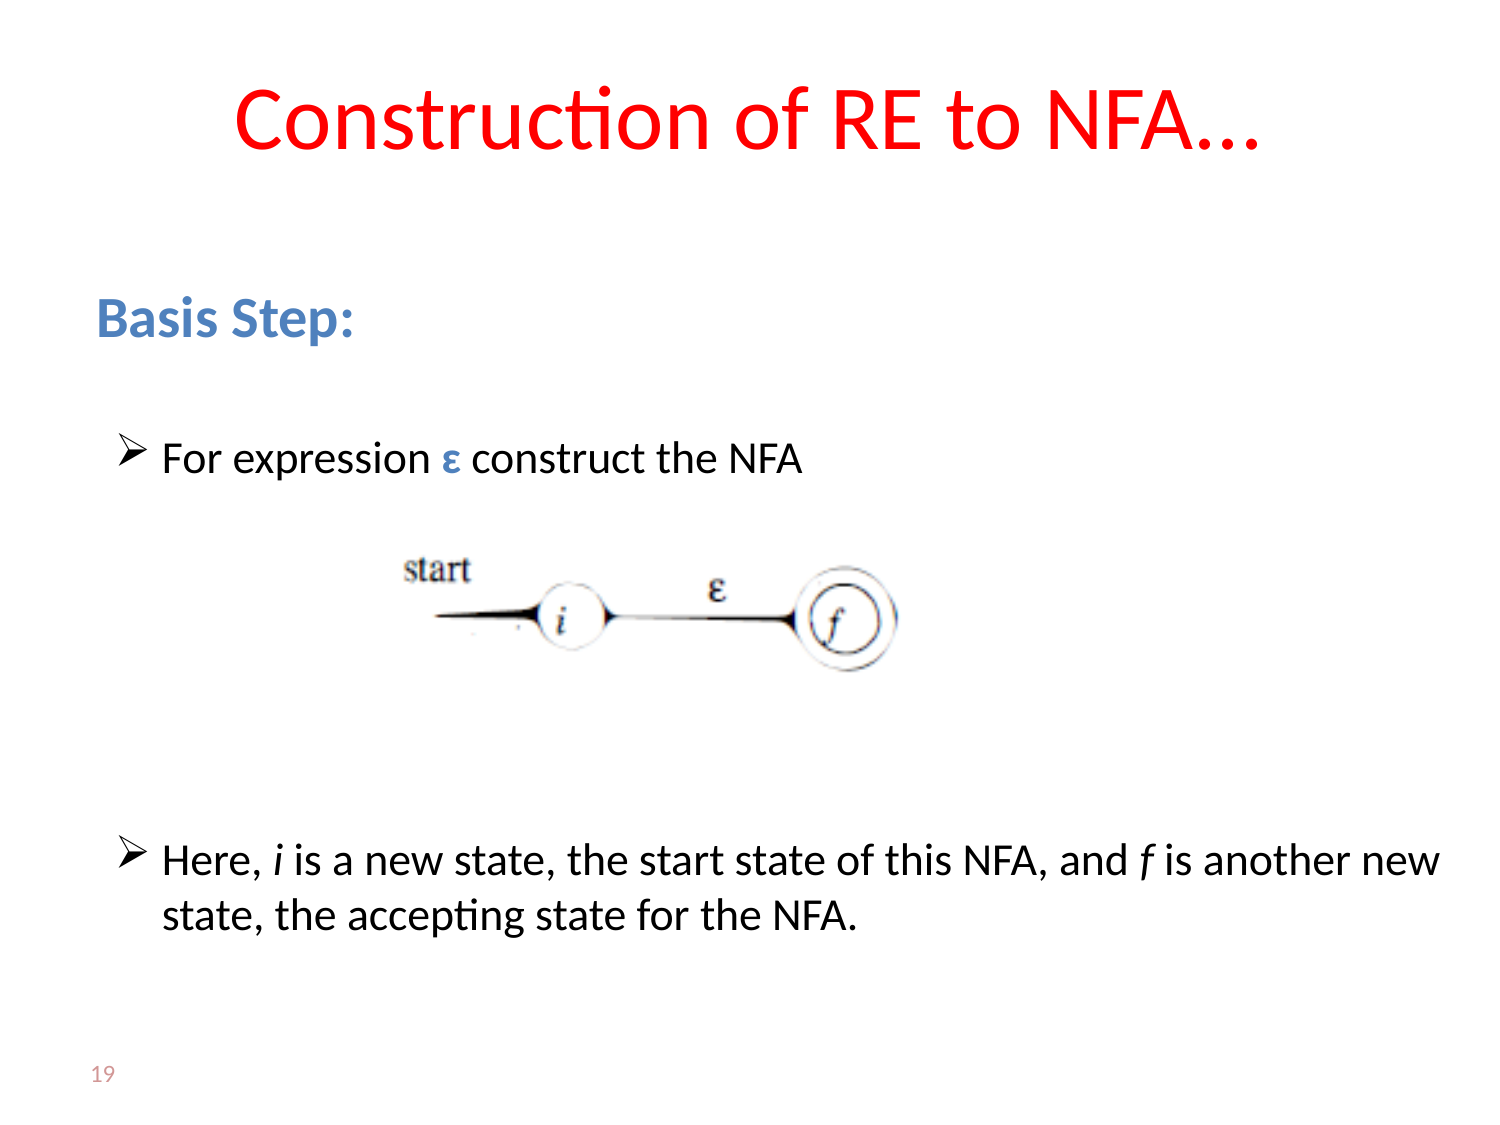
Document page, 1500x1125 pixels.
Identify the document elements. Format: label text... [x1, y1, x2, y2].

title Construction of RE to NFA... [75, 37, 1425, 188]
slide_number 19 [75, 1042, 425, 1103]
picture [387, 543, 920, 688]
list Basis Step: For expression ɛ construct the NFA Here, i is a new state, the start state of this NFA, and f is another new state, the accepting state for the NFA. [24, 200, 1475, 1025]
